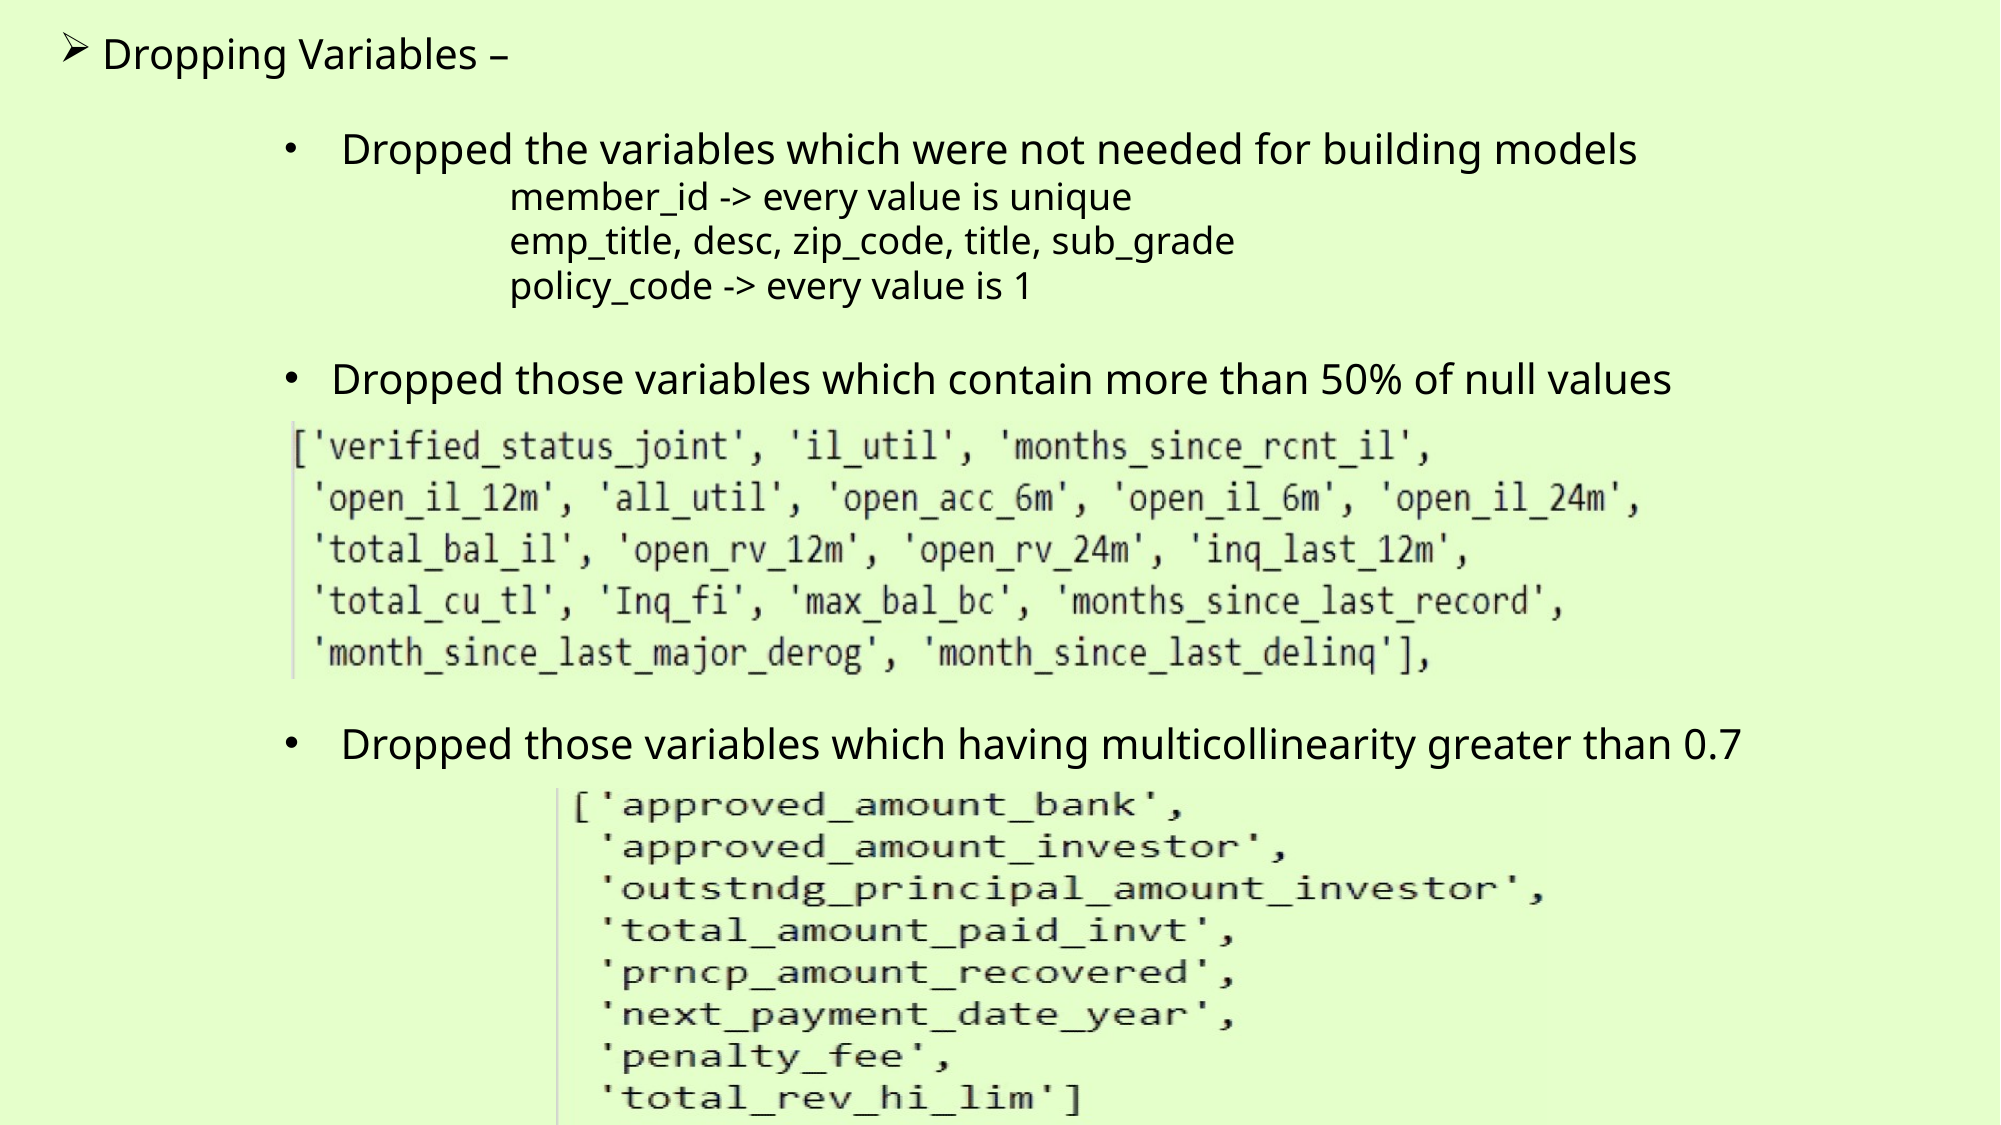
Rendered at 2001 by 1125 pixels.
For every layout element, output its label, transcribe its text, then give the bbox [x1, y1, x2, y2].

text_box Dropping Variables – Dropped the variables which were not needed for building models member_id -> every value is unique emp_title, desc, zip_code, title, sub_grade policy_code -> every value is 1 Dropped those variables which contain more than 50% of null values Dropped those variables which having multicollinearity greater than 0.7 [29, 20, 1953, 1005]
picture [290, 421, 1651, 679]
picture [555, 788, 1548, 1125]
